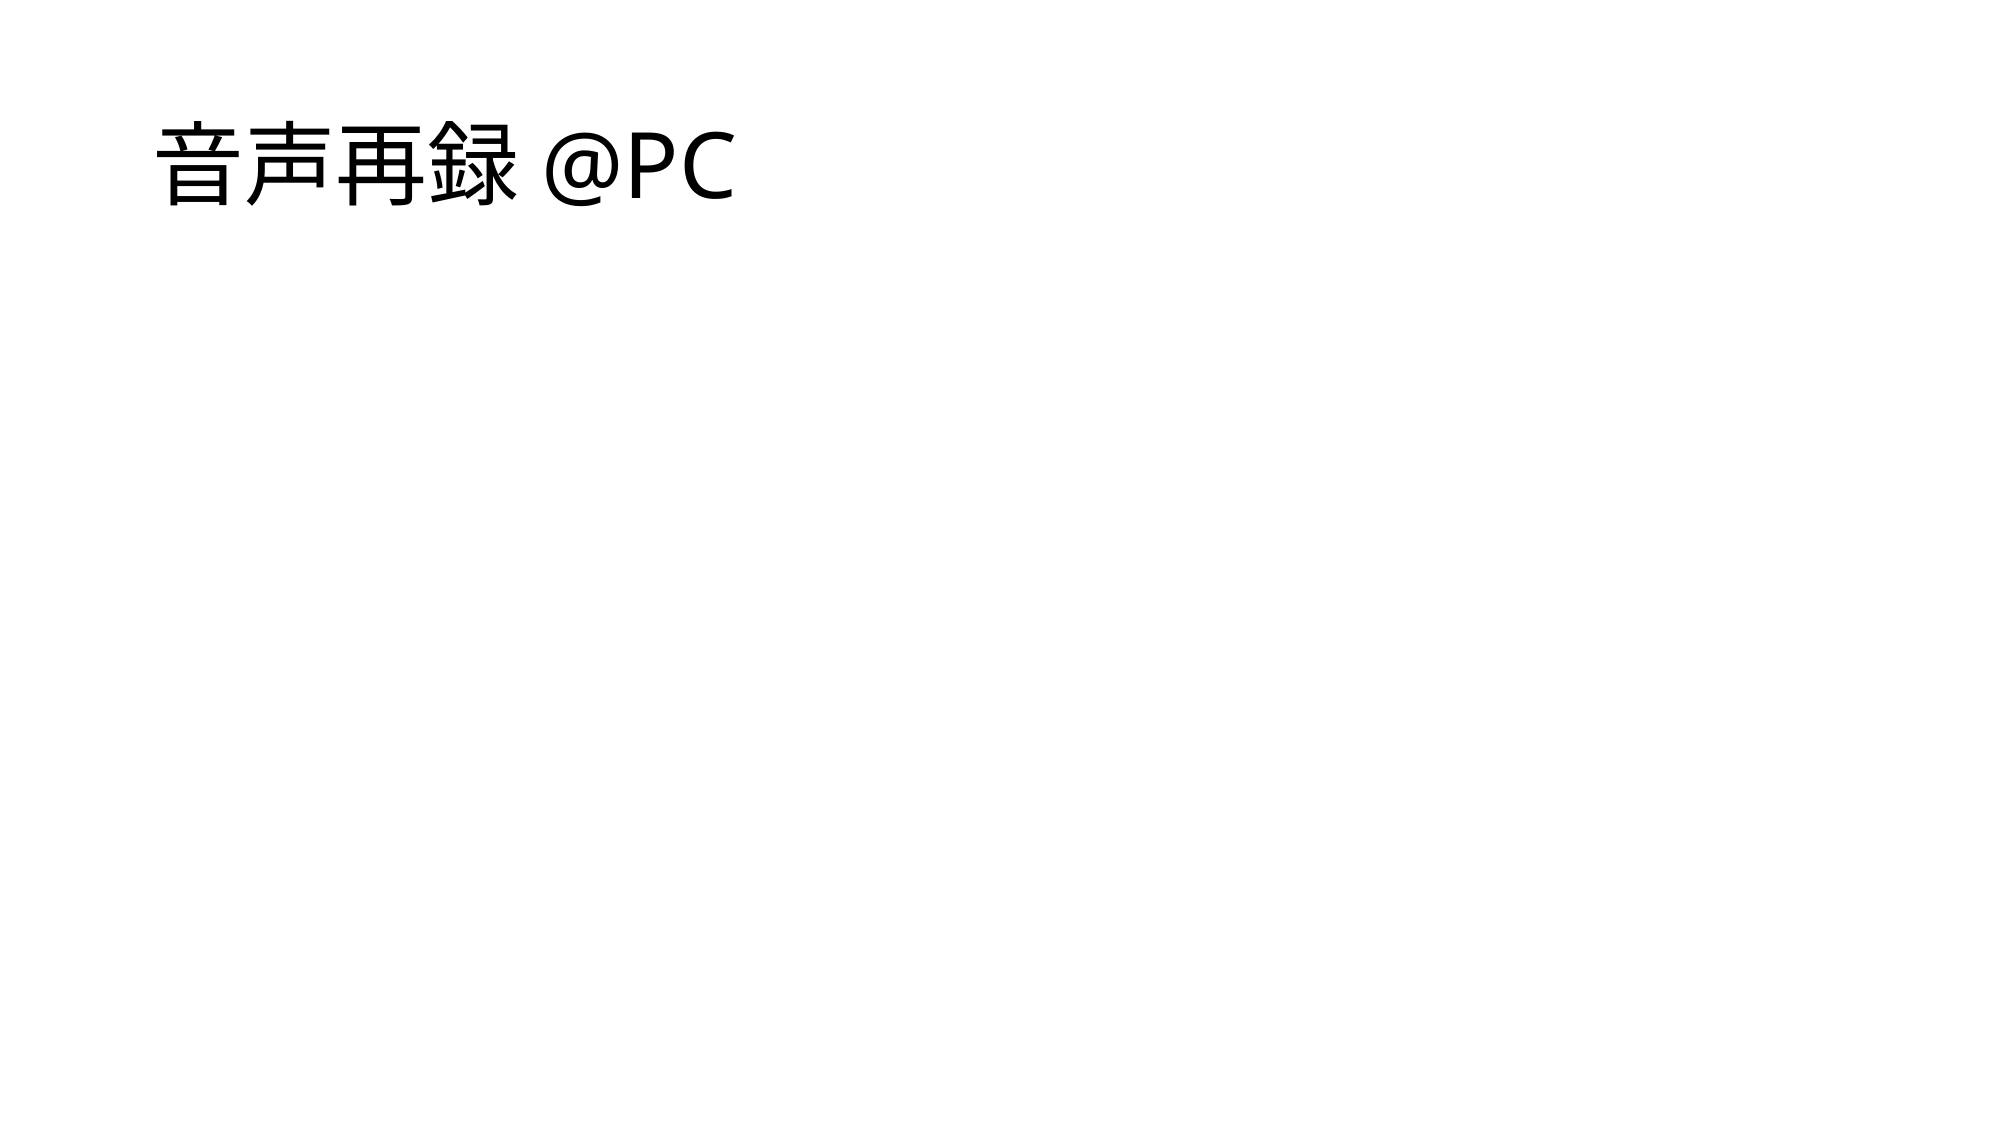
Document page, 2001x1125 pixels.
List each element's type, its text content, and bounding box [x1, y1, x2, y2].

title 音声再録@PC [137, 59, 1863, 278]
